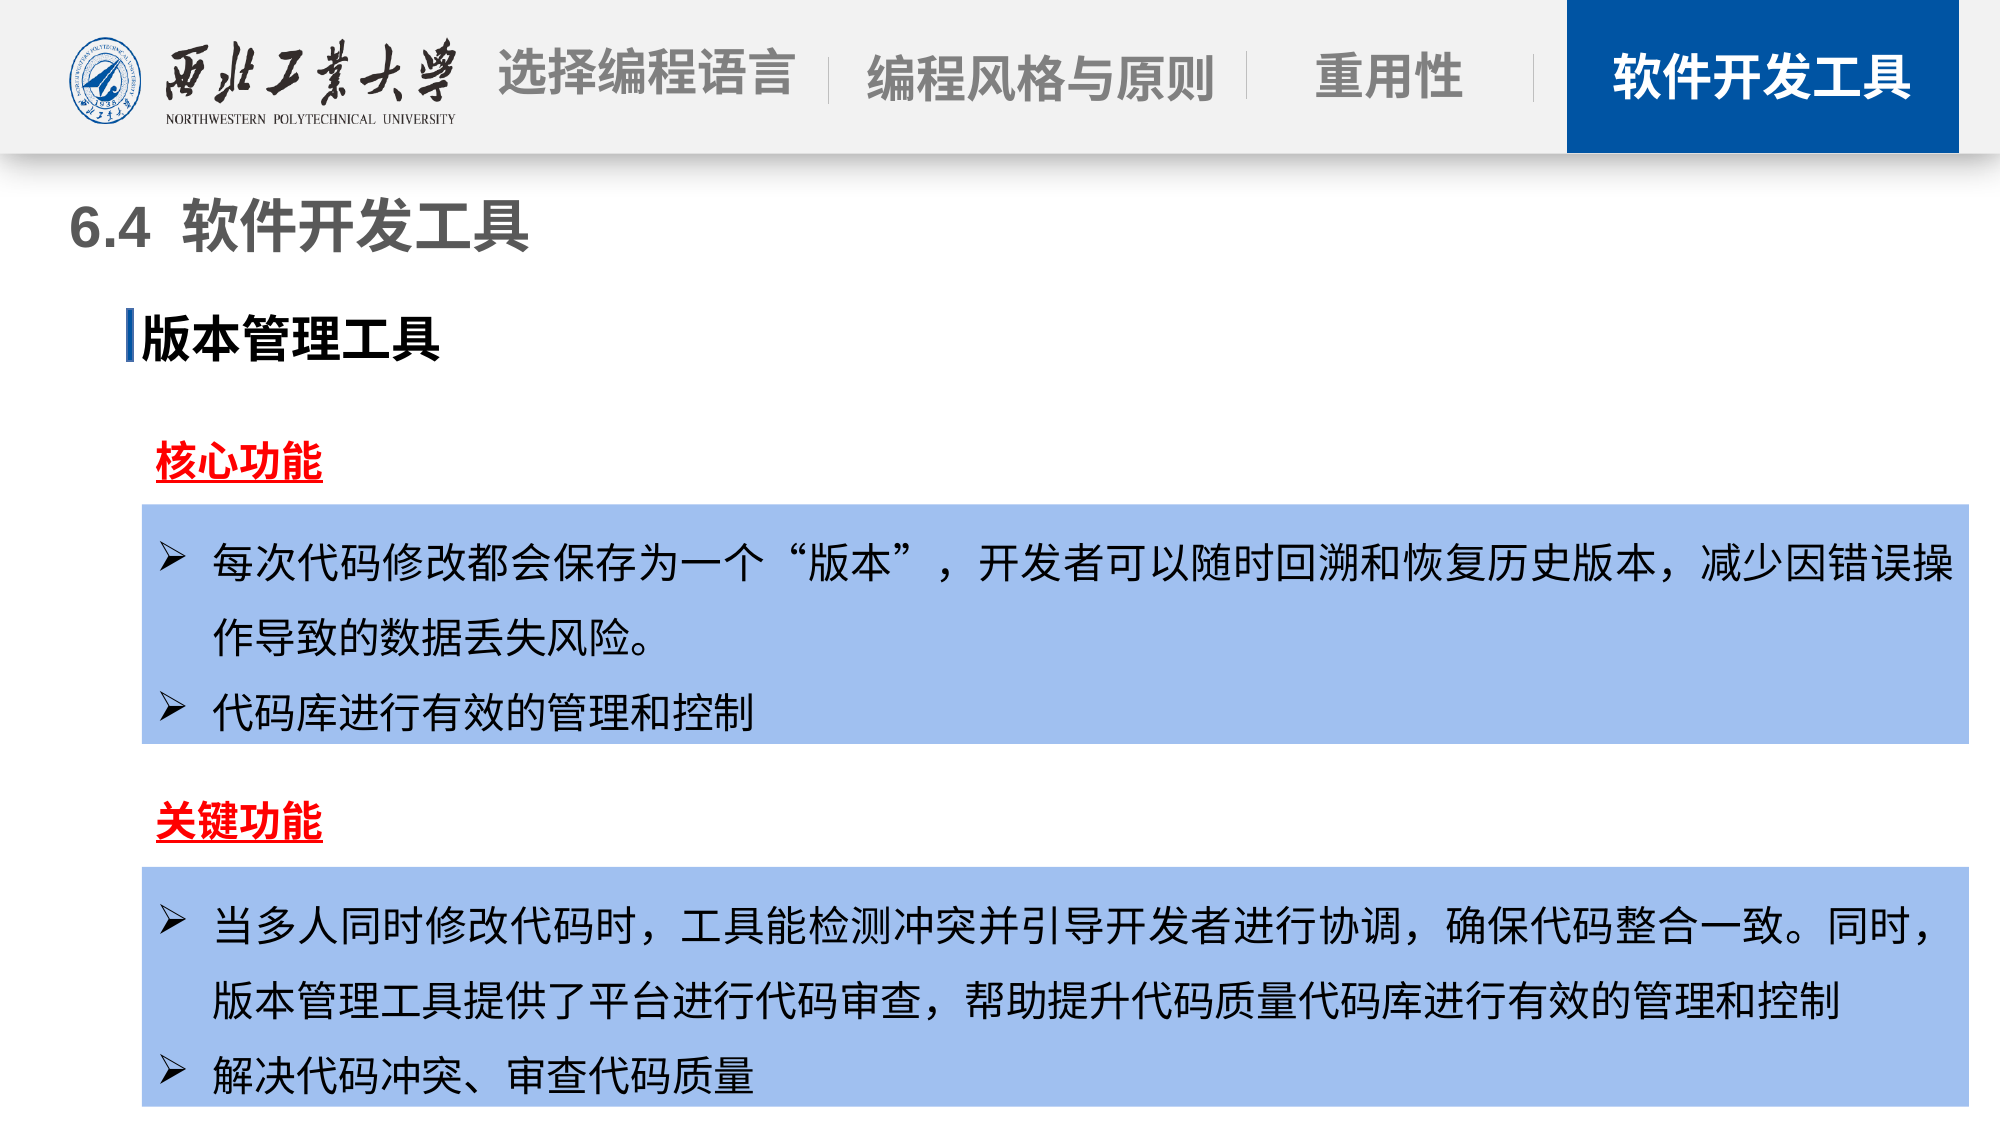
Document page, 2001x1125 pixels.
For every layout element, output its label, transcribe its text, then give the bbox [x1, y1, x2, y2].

text_box 当多人同时修改代码时，工具能检测冲突并引导开发者进行协调，确保代码整合一致。同时，版本管理工具提供了平台进行代码审查，帮助提升代码质量代码库进行有效的管理和控制 解决代码冲突、审查代码质量 [141, 866, 1969, 1107]
text_box 每次代码修改都会保存为一个“版本”，开发者可以随时回溯和恢复历史版本，减少因错误操作导致的数据丢失风险。 代码库进行有效的管理和控制 [141, 504, 1969, 744]
text_box 关键功能 [141, 762, 1179, 853]
text_box 核心功能 [141, 402, 1179, 493]
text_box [126, 300, 959, 376]
text_box 6.4 软件开发工具 [69, 185, 566, 268]
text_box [0, 0, 2000, 154]
